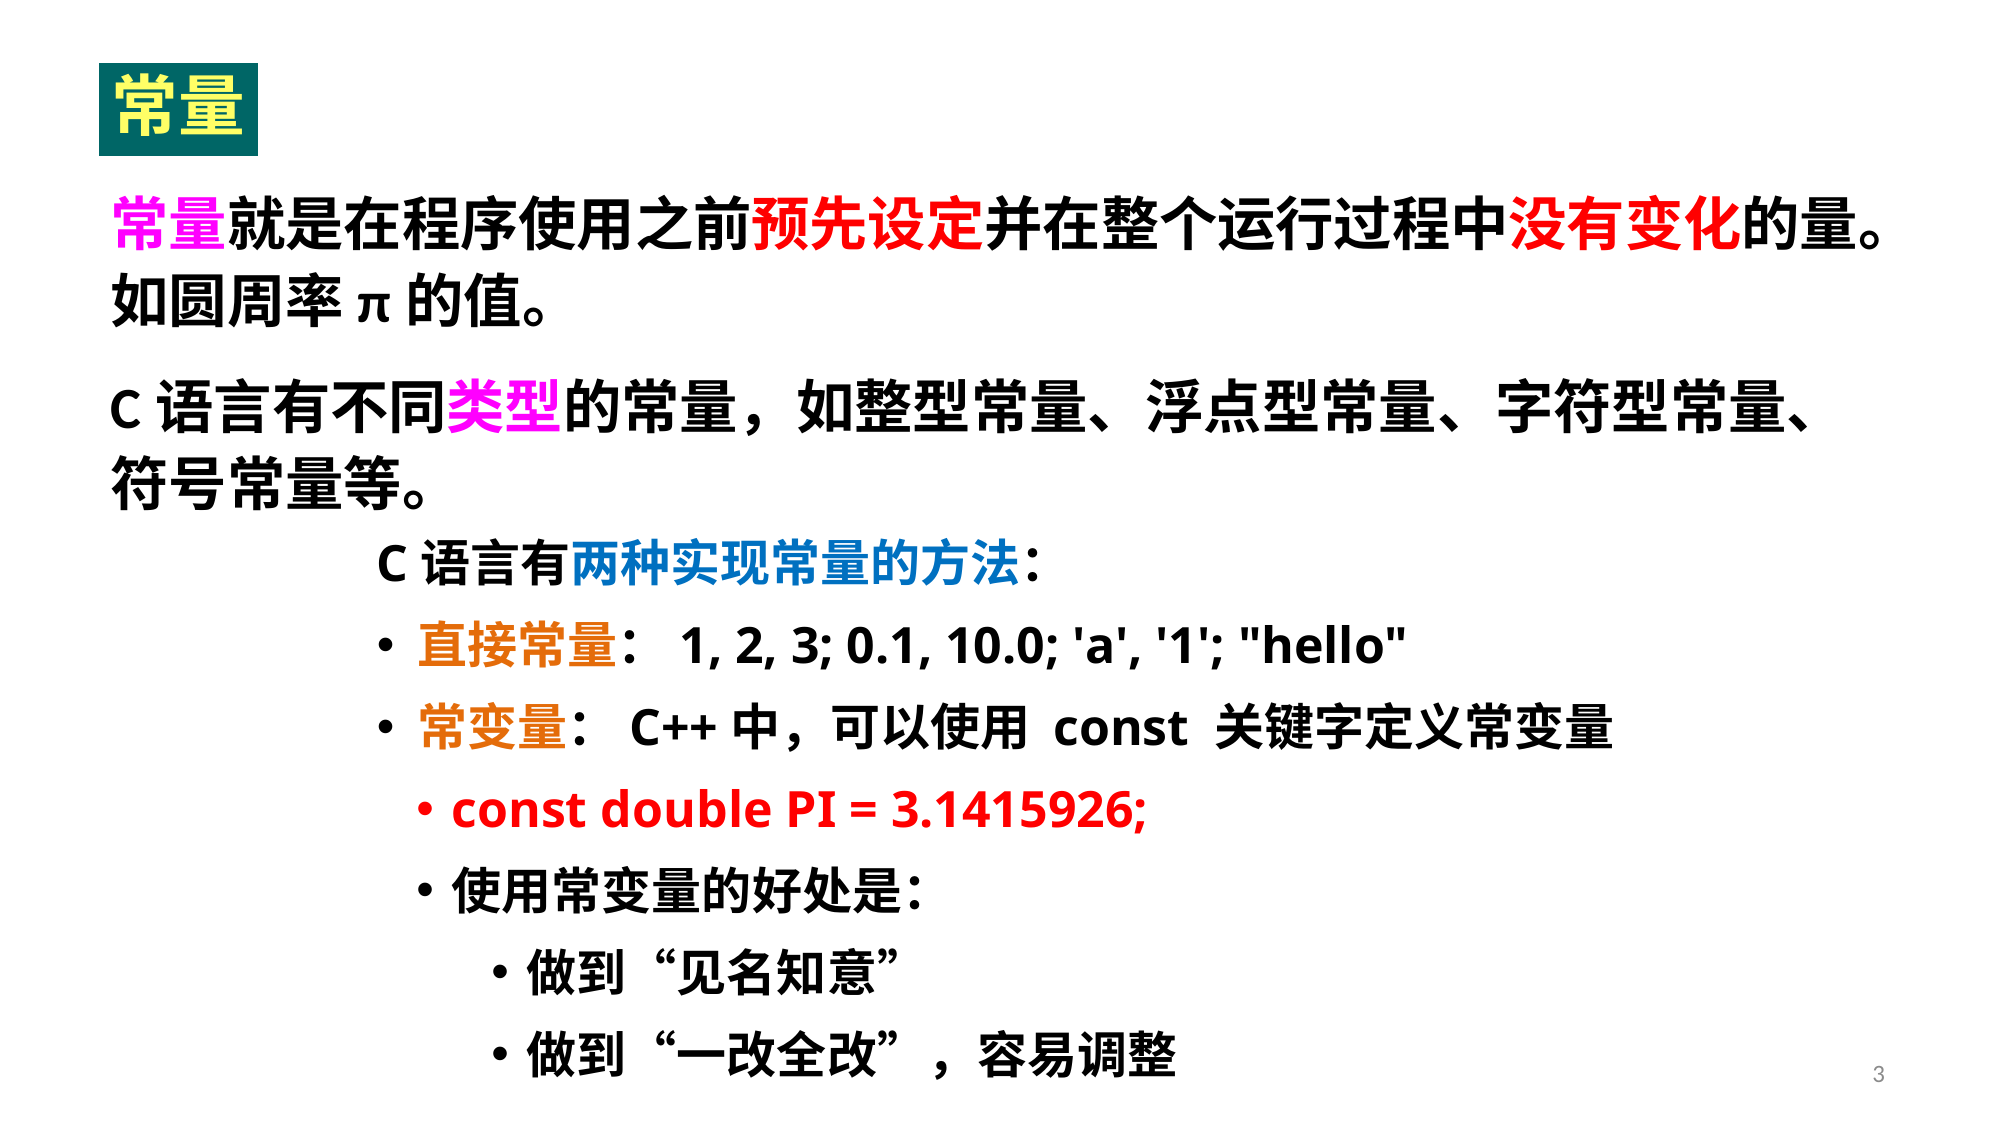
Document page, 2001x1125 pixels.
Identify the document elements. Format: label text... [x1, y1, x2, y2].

text_box C语言有两种实现常量的方法： 直接常量：1, 2, 3; 0.1, 10.0; 'a', '1'; "hello" 常变量：C++中，可以使用 const 关键字定义常变量 const double PI = 3.1415926; 使用常变量的好处是： 做到“见名知意” 做到“一改全改”，容易调整 [362, 512, 1737, 1091]
slide_number 3 [1433, 1042, 1900, 1103]
title 常量 [96, 59, 261, 160]
text_box 常量就是在程序使用之前预先设定并在整个运行过程中没有变化的量。如圆周率π的值。 C语言有不同类型的常量，如整型常量、浮点型常量、字符型常量、符号常量等。 [96, 172, 1900, 525]
